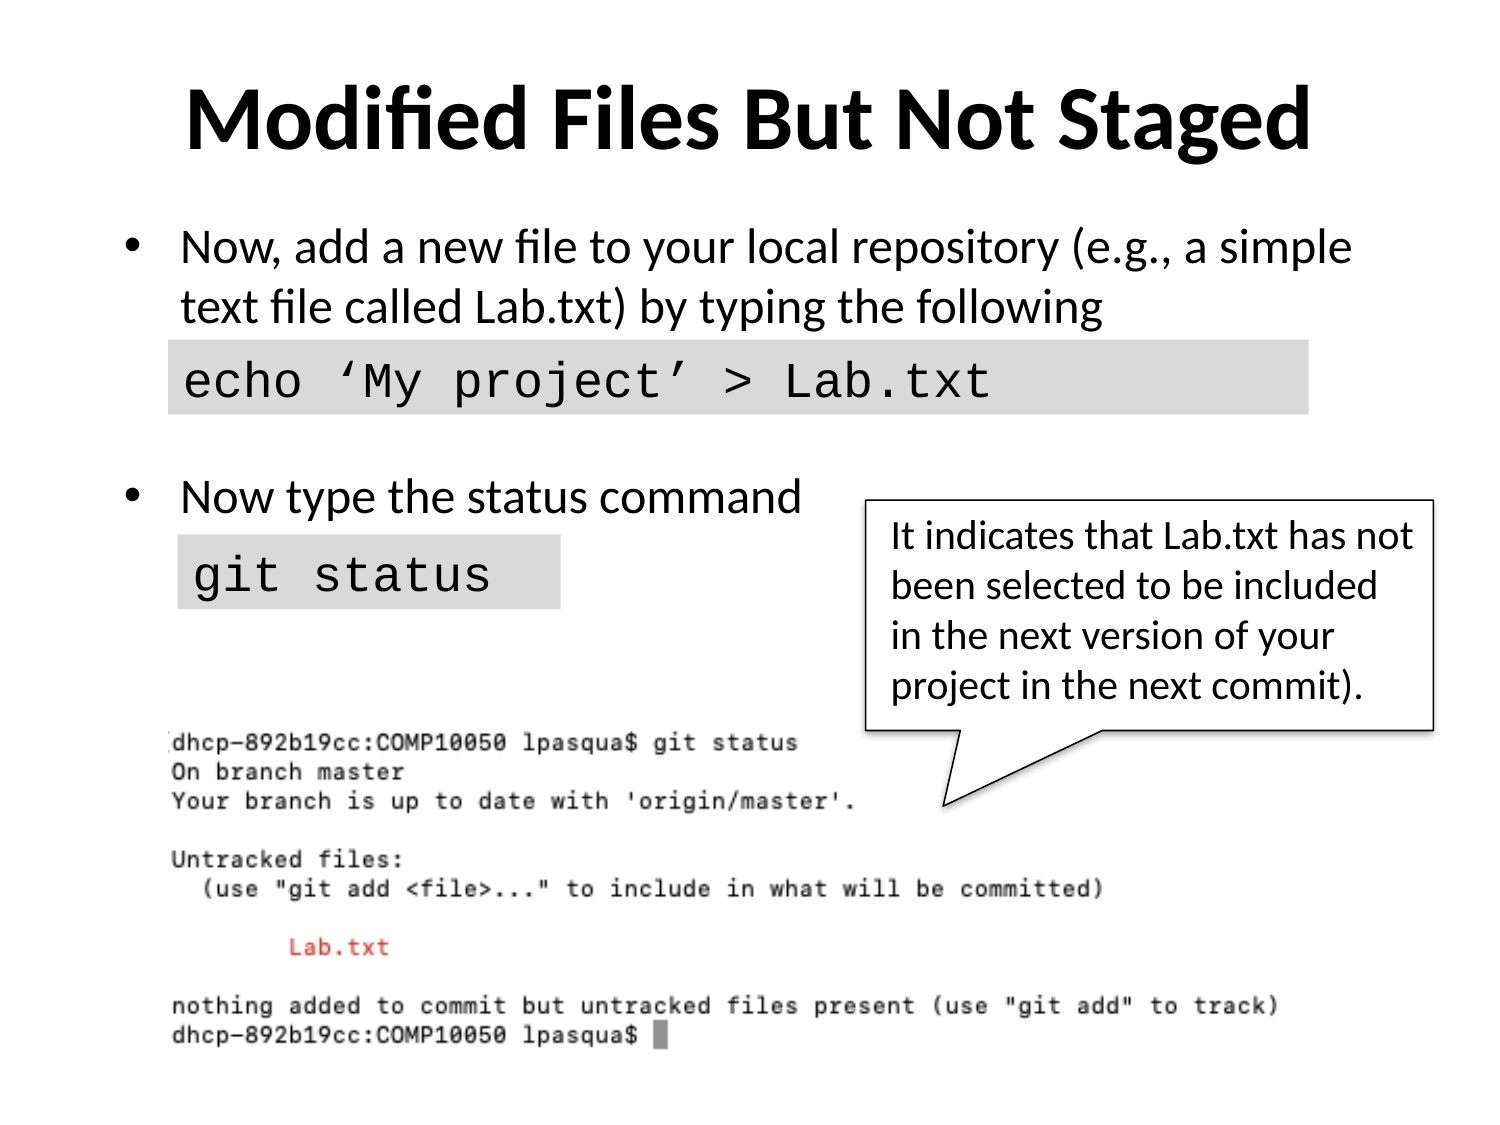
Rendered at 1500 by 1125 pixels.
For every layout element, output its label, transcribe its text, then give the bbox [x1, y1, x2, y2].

text_box [864, 721, 1435, 732]
text_box git status [177, 534, 561, 610]
text_box Now, add a new file to your local repository (e.g., a simple text file called Lab.txt) by typing the following Now type the status command [109, 206, 1434, 342]
text_box [168, 586, 1493, 721]
text_box It indicates that Lab.txt has not been selected to be included in the next version of your project in the next commit). [800, 500, 1434, 715]
picture [167, 730, 1300, 1058]
text_box Modified Files But Not Staged [0, 35, 1500, 190]
text_box echo ‘My project’ > Lab.txt [168, 339, 1309, 415]
